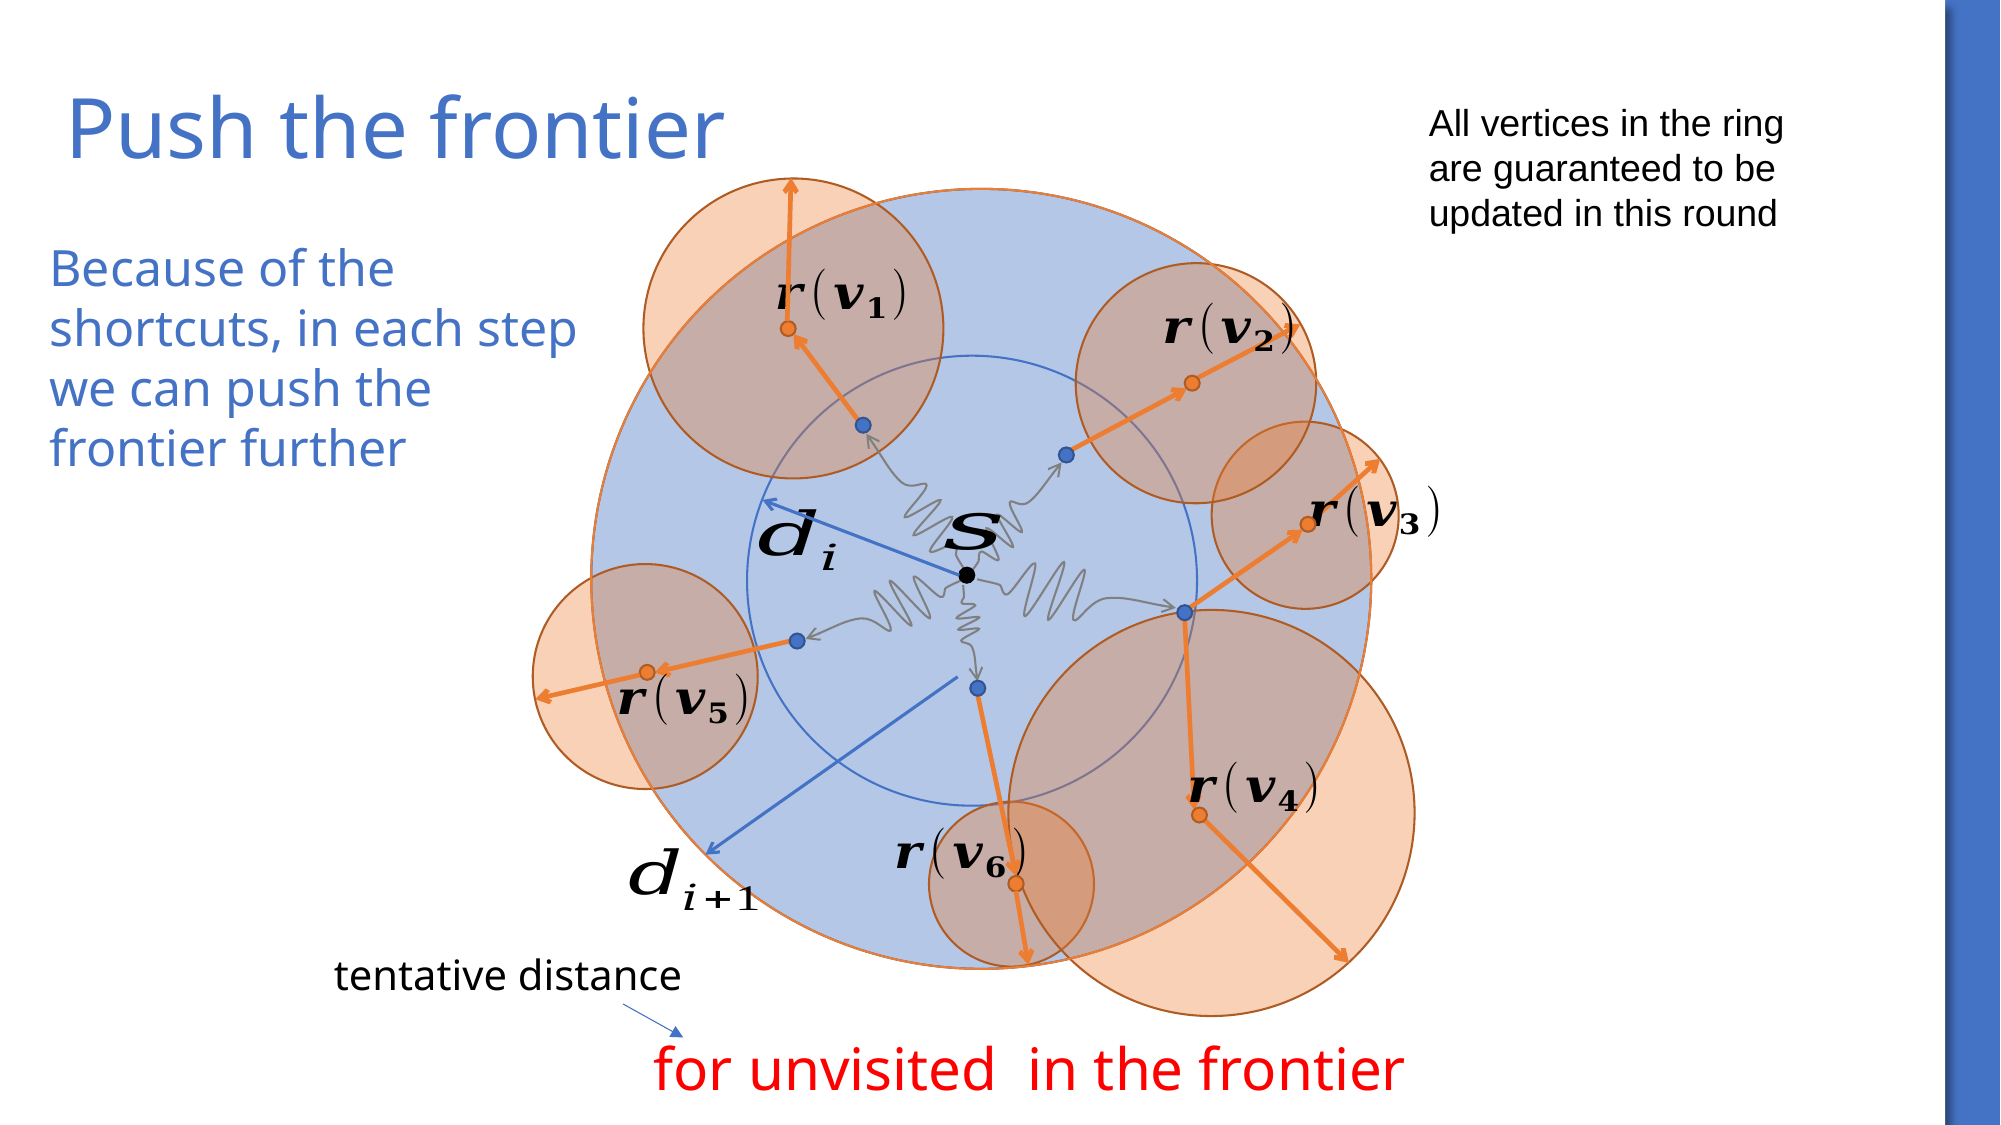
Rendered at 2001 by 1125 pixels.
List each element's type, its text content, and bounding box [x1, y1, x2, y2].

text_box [654, 641, 705, 673]
text_box [1176, 604, 1194, 622]
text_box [787, 177, 792, 322]
text_box [1190, 806, 1209, 824]
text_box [1071, 388, 1187, 450]
text_box [958, 566, 976, 584]
text_box [531, 577, 651, 791]
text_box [762, 499, 960, 576]
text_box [1313, 458, 1380, 519]
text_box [1197, 323, 1301, 378]
text_box [642, 188, 787, 372]
text_box [854, 416, 872, 434]
text_box [1214, 263, 1318, 378]
text_box All vertices in the ring are guaranteed to be updated in this round [1414, 91, 1843, 242]
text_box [1189, 529, 1303, 608]
text_box [1007, 875, 1025, 892]
text_box Because of the shortcuts, in each step we can push the frontier further [34, 228, 628, 484]
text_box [535, 674, 640, 700]
title Push the frontier [50, 75, 1900, 188]
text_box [622, 1003, 684, 1038]
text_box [1204, 820, 1349, 963]
text_box [638, 663, 656, 681]
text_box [977, 695, 1017, 876]
text_box [779, 321, 797, 338]
text_box [1057, 446, 1075, 464]
text_box [969, 679, 987, 697]
text_box [1069, 673, 1416, 1018]
text_box tentative distance [319, 941, 697, 1006]
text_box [793, 333, 858, 420]
text_box [1183, 374, 1201, 392]
text_box [1343, 428, 1400, 582]
text_box [792, 188, 876, 236]
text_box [1015, 891, 1029, 965]
text_box [1191, 519, 1373, 820]
text_box [590, 188, 1354, 970]
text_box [705, 585, 964, 855]
text_box [1299, 515, 1317, 533]
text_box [1184, 620, 1195, 810]
